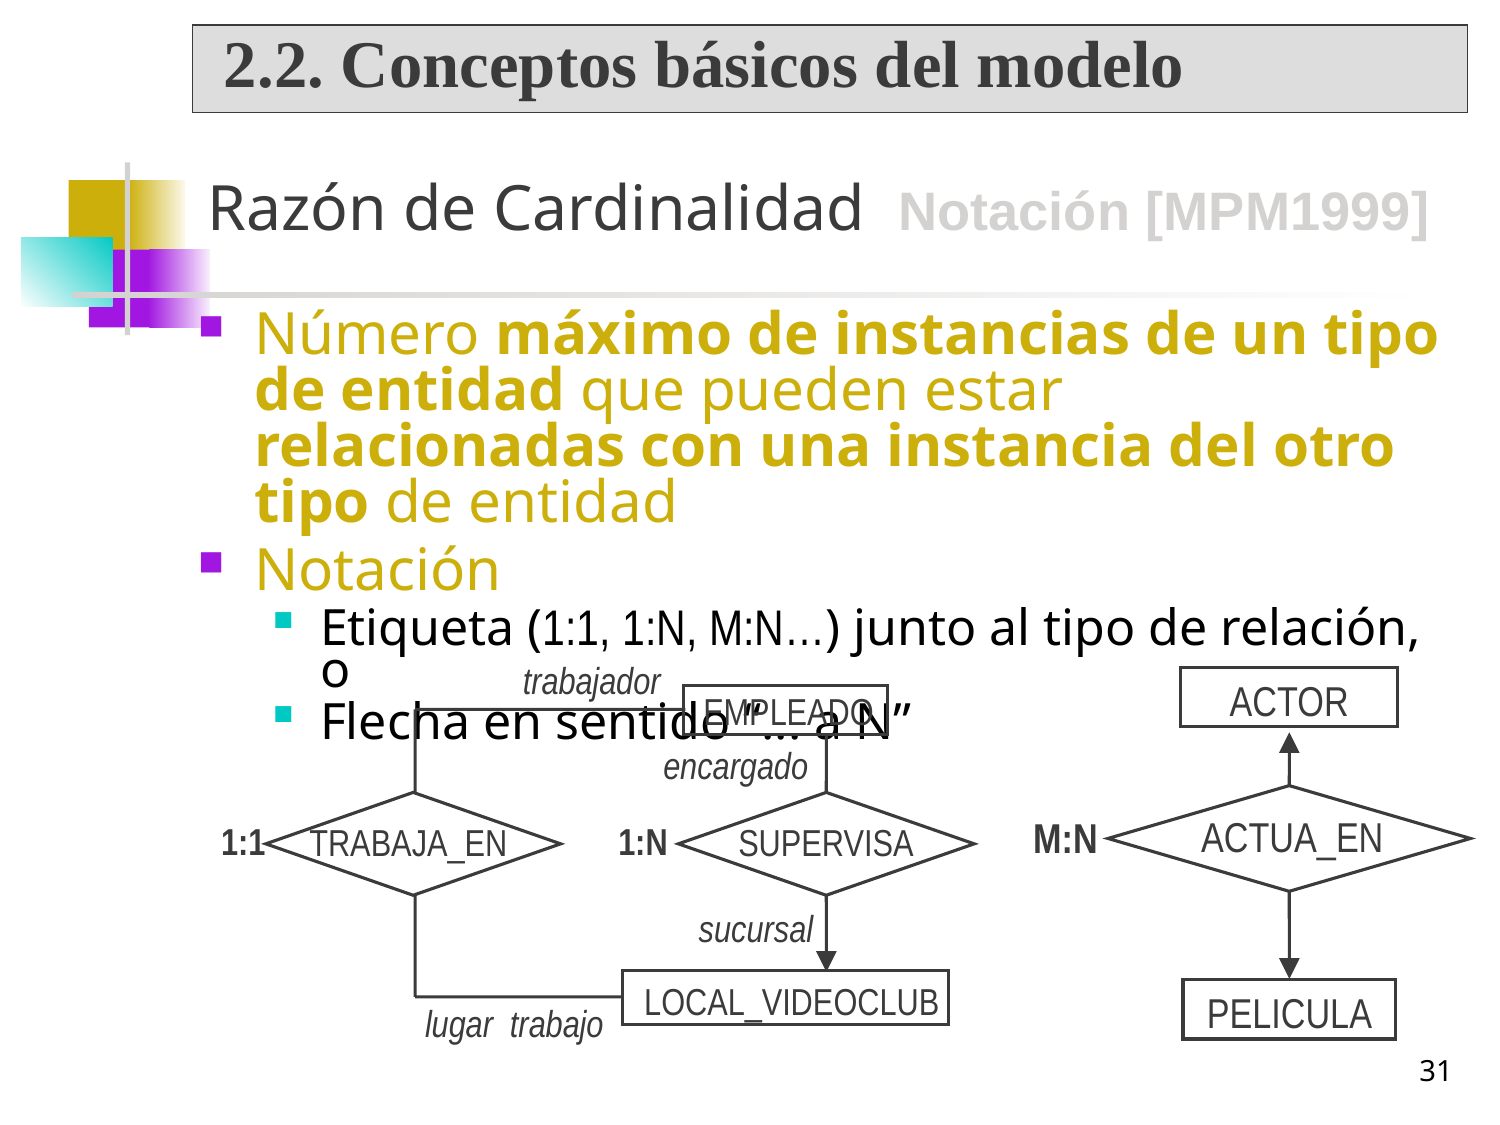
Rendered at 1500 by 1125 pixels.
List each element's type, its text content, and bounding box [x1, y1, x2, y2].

title Razón de Cardinalidad Notación [MPM1999] [192, 124, 1468, 251]
text_box 2.2. Conceptos básicos del modelo [192, 24, 1468, 113]
slide_number 31 [1154, 1049, 1468, 1100]
list Número máximo de instancias de un tipo de entidad que pueden estar relacionadas con una instancia del otro tipo de entidad Notación Etiqueta (1:1, 1:N, M:N…) junto al tipo de relación, o Flecha en sentido “... a N” [182, 302, 1459, 651]
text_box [1032, 665, 1471, 1041]
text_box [208, 649, 975, 1048]
